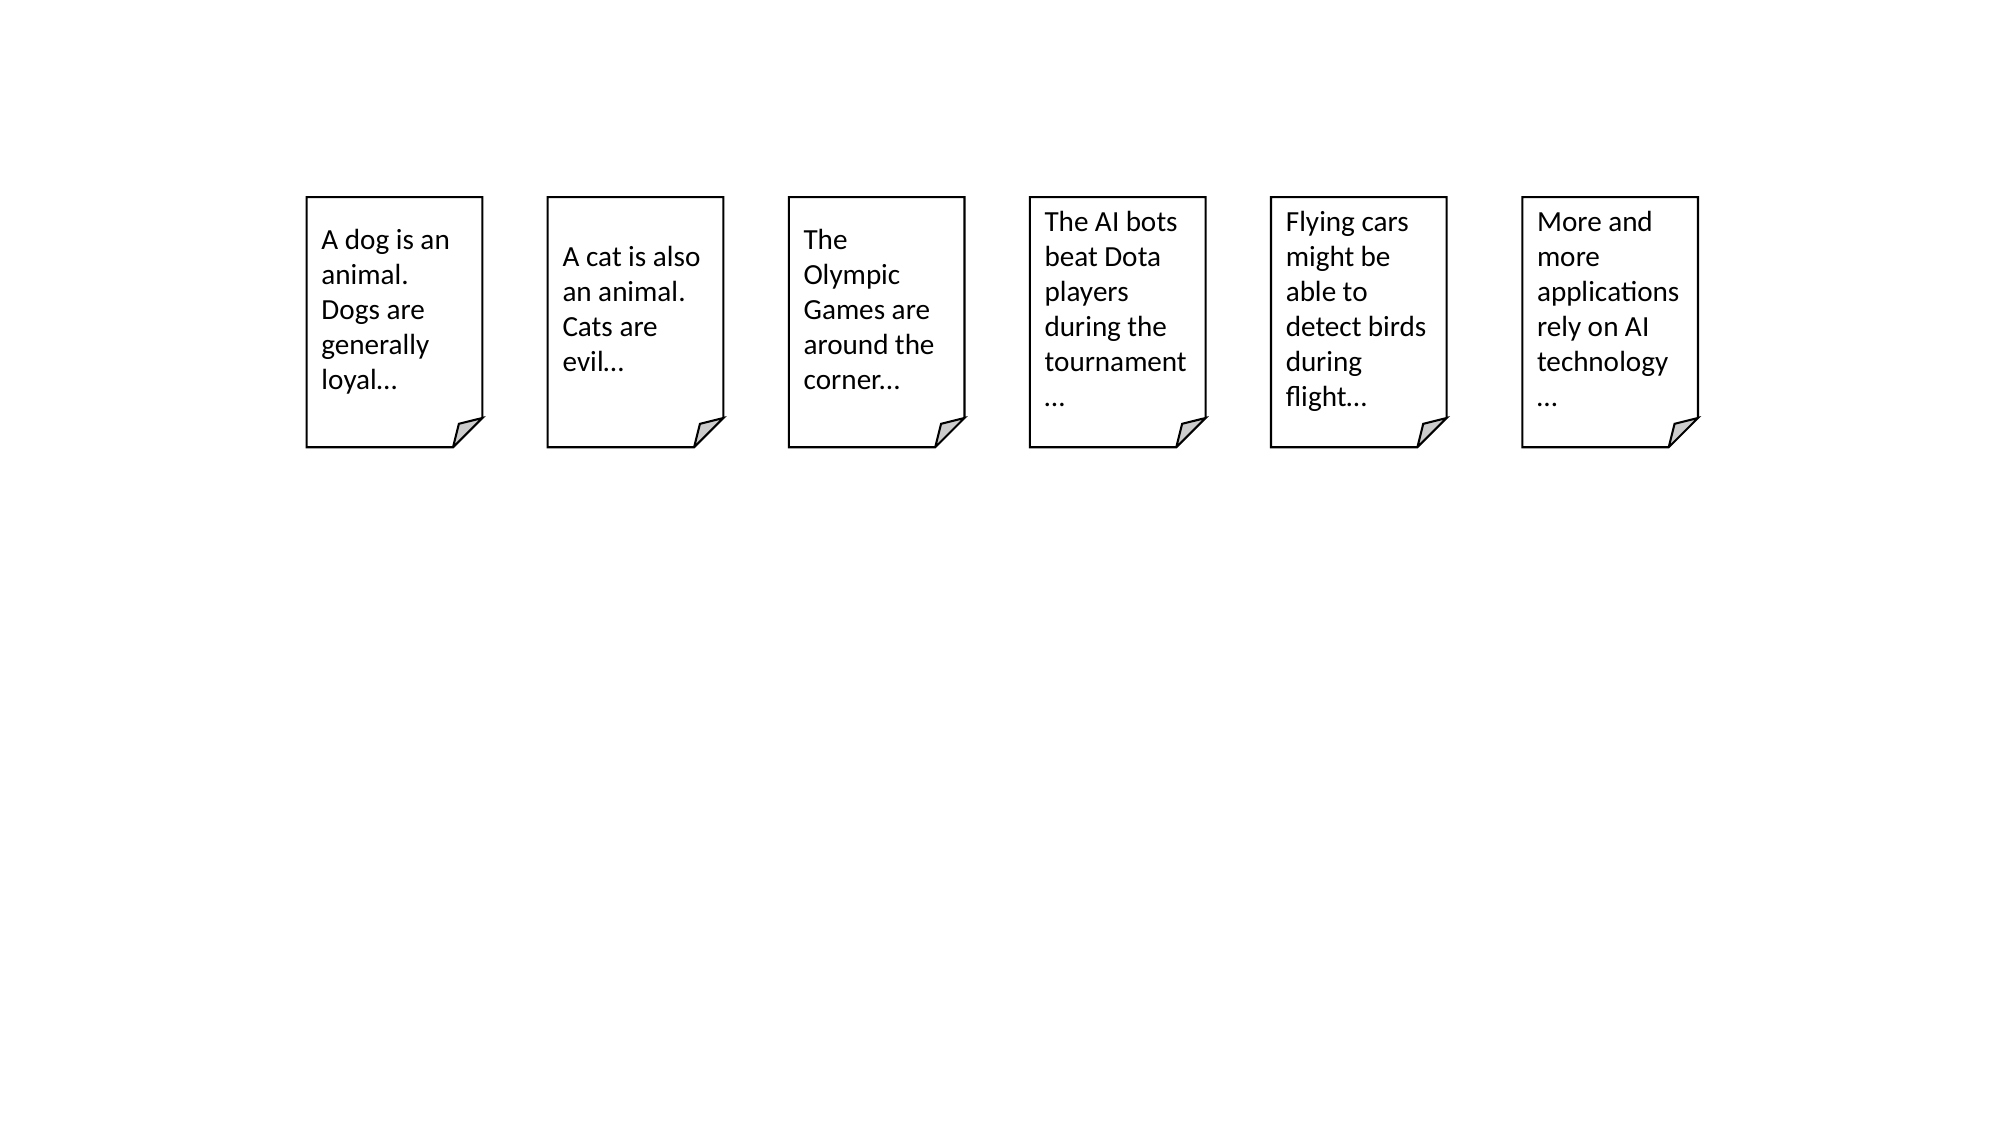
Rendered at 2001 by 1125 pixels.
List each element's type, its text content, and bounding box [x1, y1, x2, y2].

text_box The Olympic Games are around the corner... [787, 196, 968, 449]
text_box A dog is an animal. Dogs are generally loyal… [305, 196, 486, 449]
text_box The AI bots beat Dota players during the tournament… [1028, 196, 1209, 449]
text_box Flying cars might be able to detect birds during flight… [1269, 196, 1451, 449]
text_box A cat is also an animal. Cats are evil… [546, 196, 727, 449]
text_box More and more applications rely on AI technology… [1521, 196, 1702, 449]
